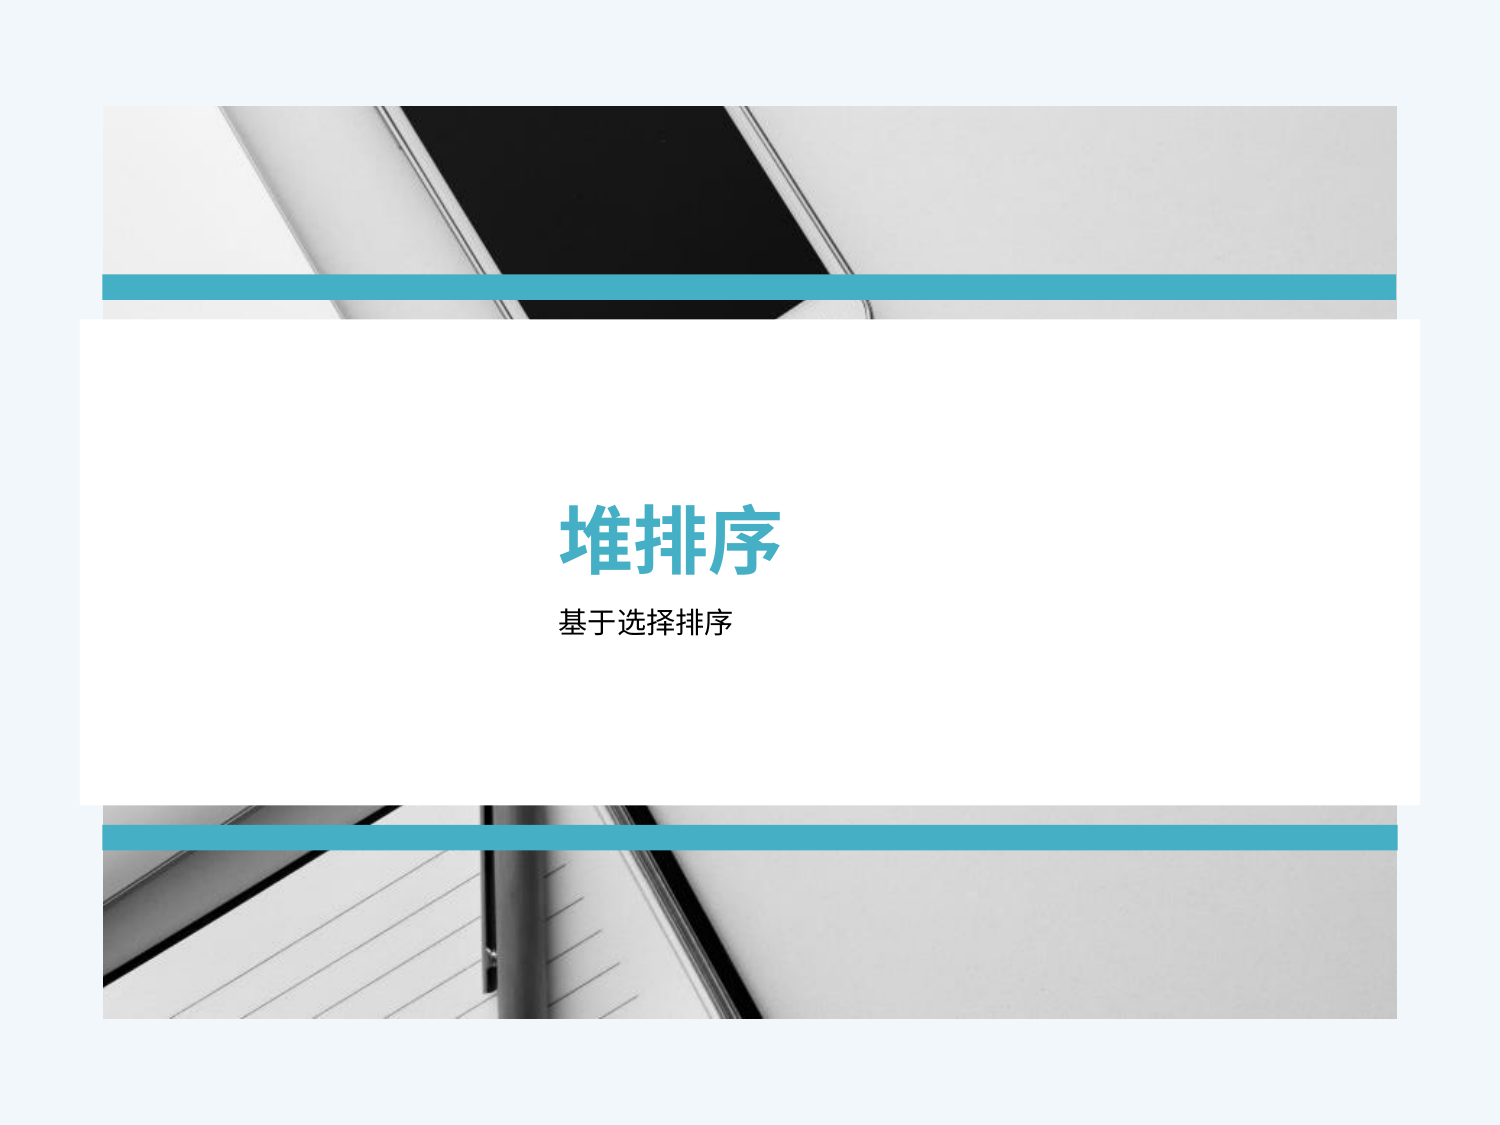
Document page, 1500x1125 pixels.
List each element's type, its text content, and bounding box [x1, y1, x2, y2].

list 基于选择排序 [543, 600, 1398, 764]
picture [103, 300, 1397, 319]
title 堆排序 [543, 375, 1397, 593]
picture [103, 806, 1397, 824]
picture [103, 851, 1397, 1019]
picture [103, 106, 1397, 274]
